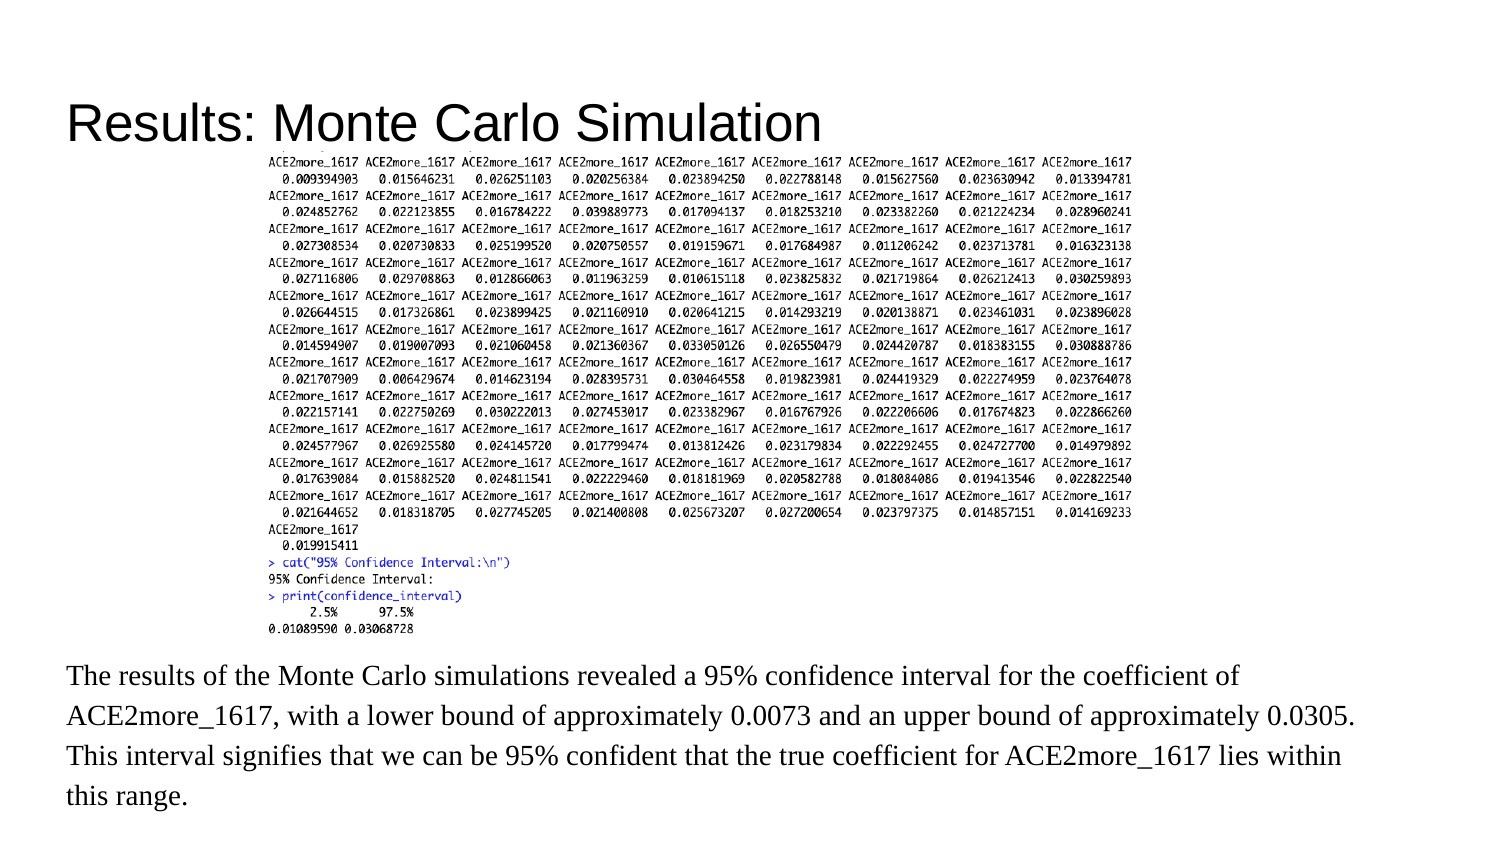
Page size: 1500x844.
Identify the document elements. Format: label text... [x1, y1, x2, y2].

picture [264, 150, 1153, 637]
text_box The results of the Monte Carlo simulations revealed a 95% confidence interval for the coefficient of ACE2more_1617, with a lower bound of approximately 0.0073 and an upper bound of approximately 0.0305. This interval signifies that we can be 95% confident that the true coefficient for ACE2more_1617 lies within this range. [51, 635, 1392, 827]
title Results: Monte Carlo Simulation [51, 72, 1449, 167]
